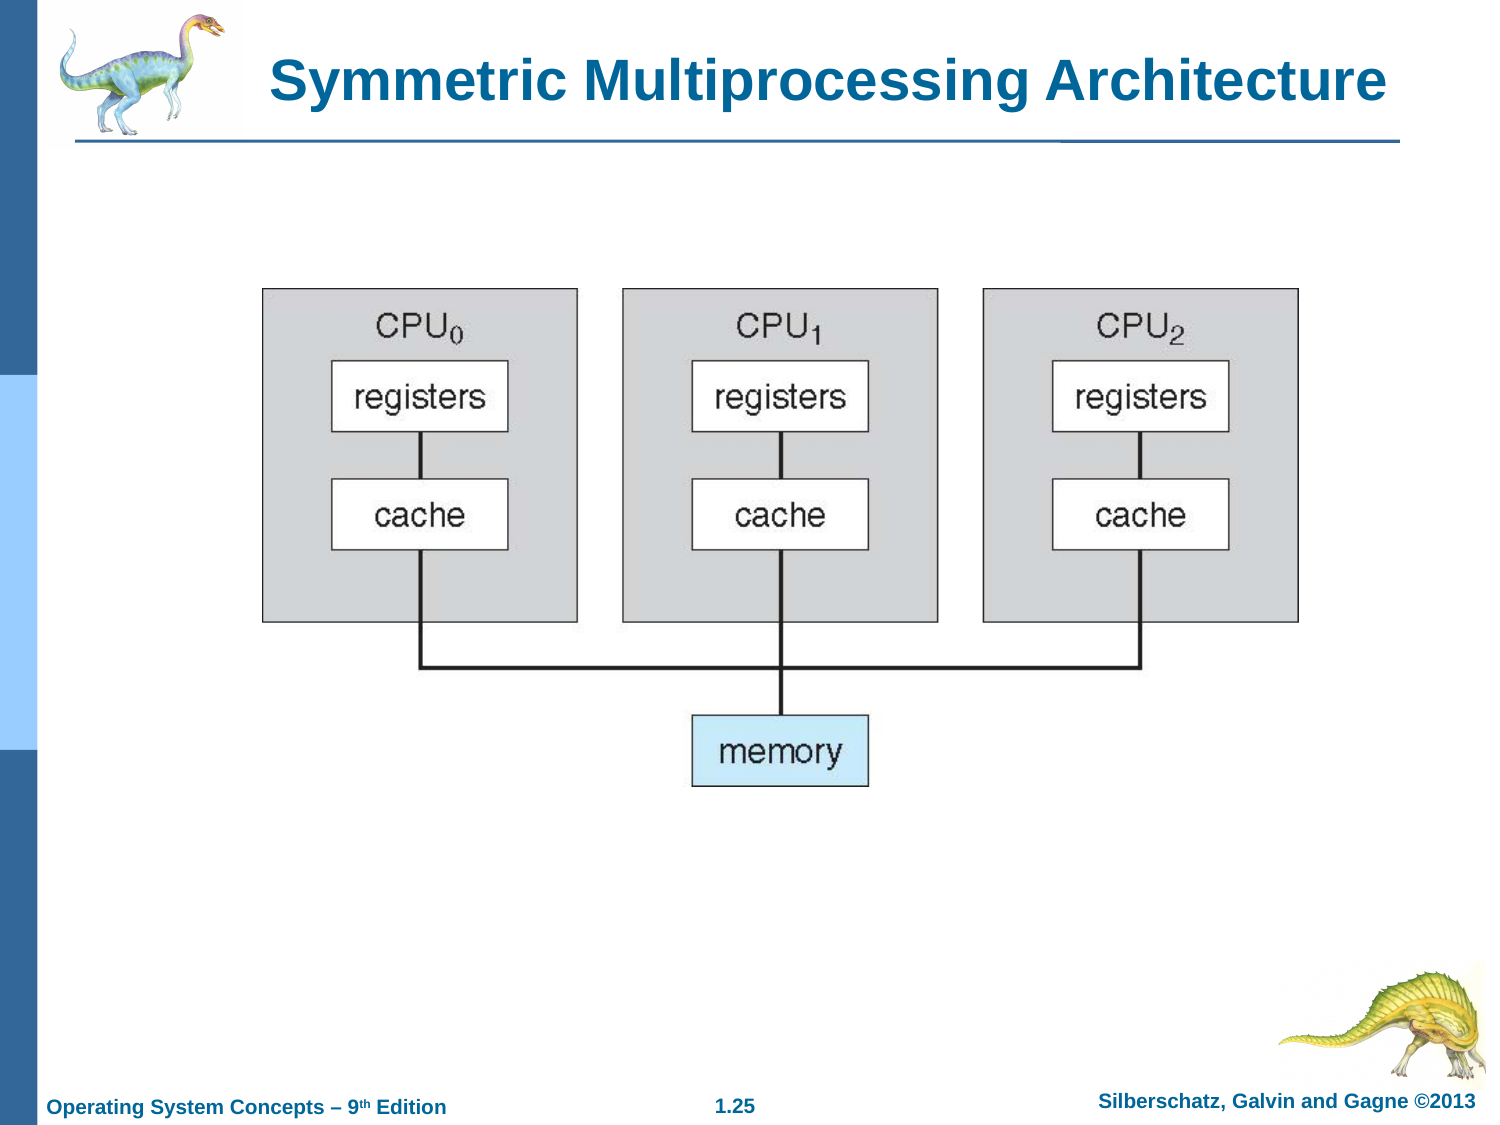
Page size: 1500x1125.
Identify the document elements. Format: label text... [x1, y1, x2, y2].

picture [46, 0, 243, 149]
title Symmetric Multiprocessing Architecture [154, 24, 1500, 120]
picture [261, 288, 1300, 787]
picture [1275, 959, 1486, 1090]
